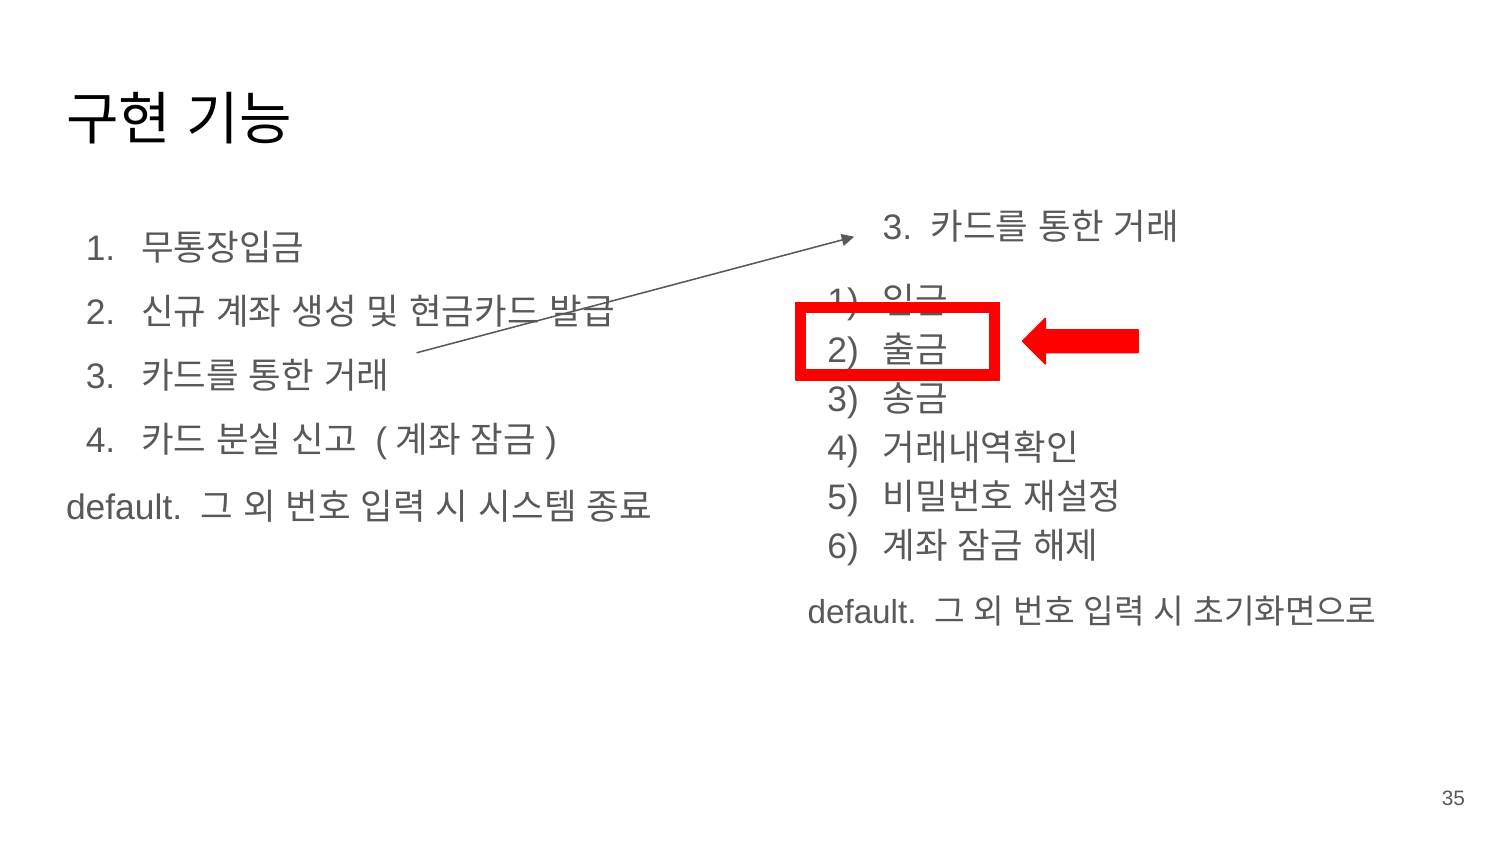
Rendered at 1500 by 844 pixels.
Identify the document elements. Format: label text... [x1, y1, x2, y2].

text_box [416, 236, 855, 354]
text_box [1022, 318, 1139, 364]
title 구현 기능 [51, 72, 1449, 167]
text_box [796, 302, 1000, 380]
list 무통장입금 신규 계좌 생성 및 현금카드 발급 카드를 통한 거래 카드 분실 신고 (계좌 잠금) default. 그 외 번호 입력 시 시스템 종료 [51, 189, 708, 750]
list 3. 카드를 통한 거래 입금 출금 송금 거래내역확인 비밀번호 재설정 계좌 잠금 해제 default. 그 외 번호 입력 시 초기화면으로 [792, 189, 1449, 750]
slide_number ‹#› [1389, 764, 1480, 830]
